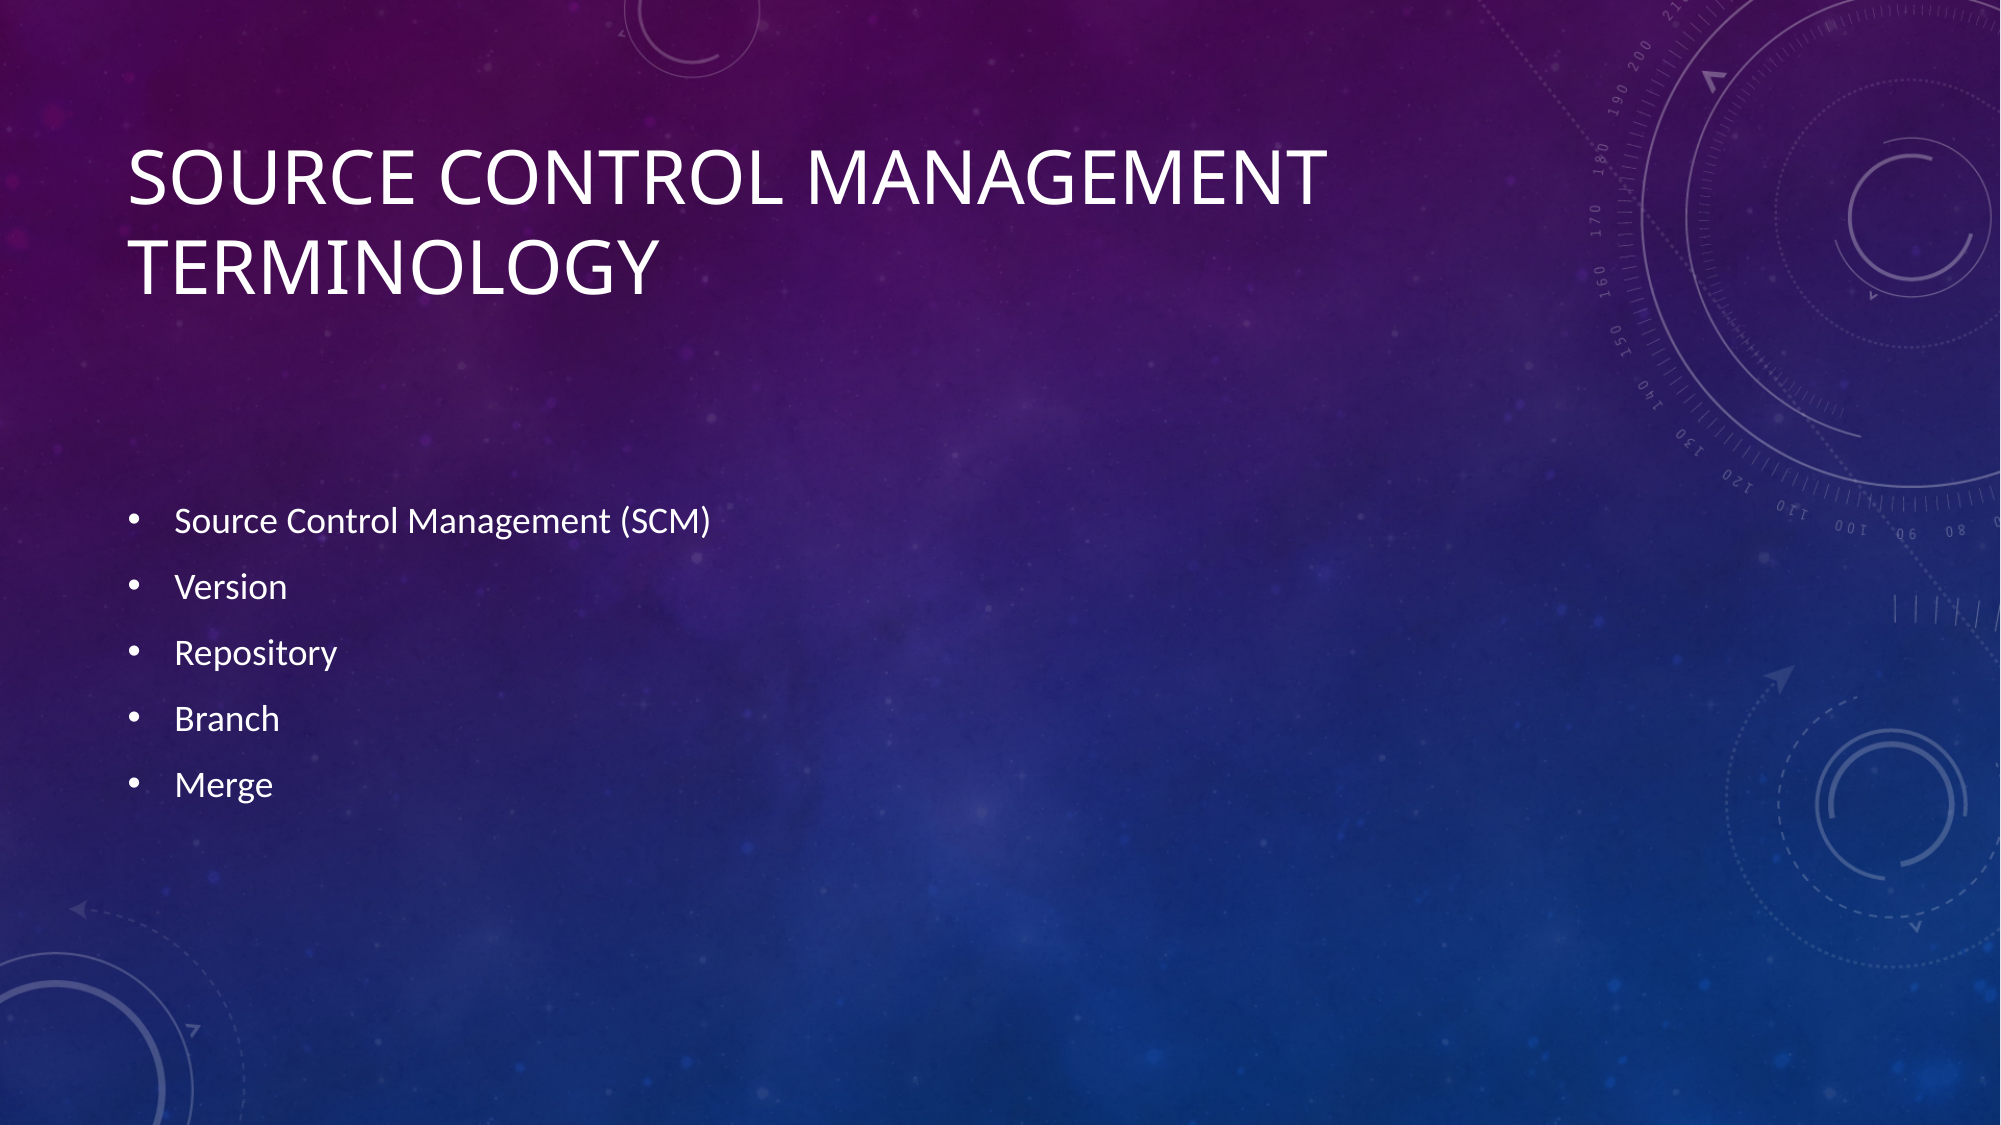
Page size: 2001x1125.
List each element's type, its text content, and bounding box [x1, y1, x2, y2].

picture [0, 0, 2001, 1125]
list Source Control Management (SCM) Version Repository Branch Merge [112, 351, 1775, 950]
title Source Control Management terminology [112, 99, 1775, 339]
